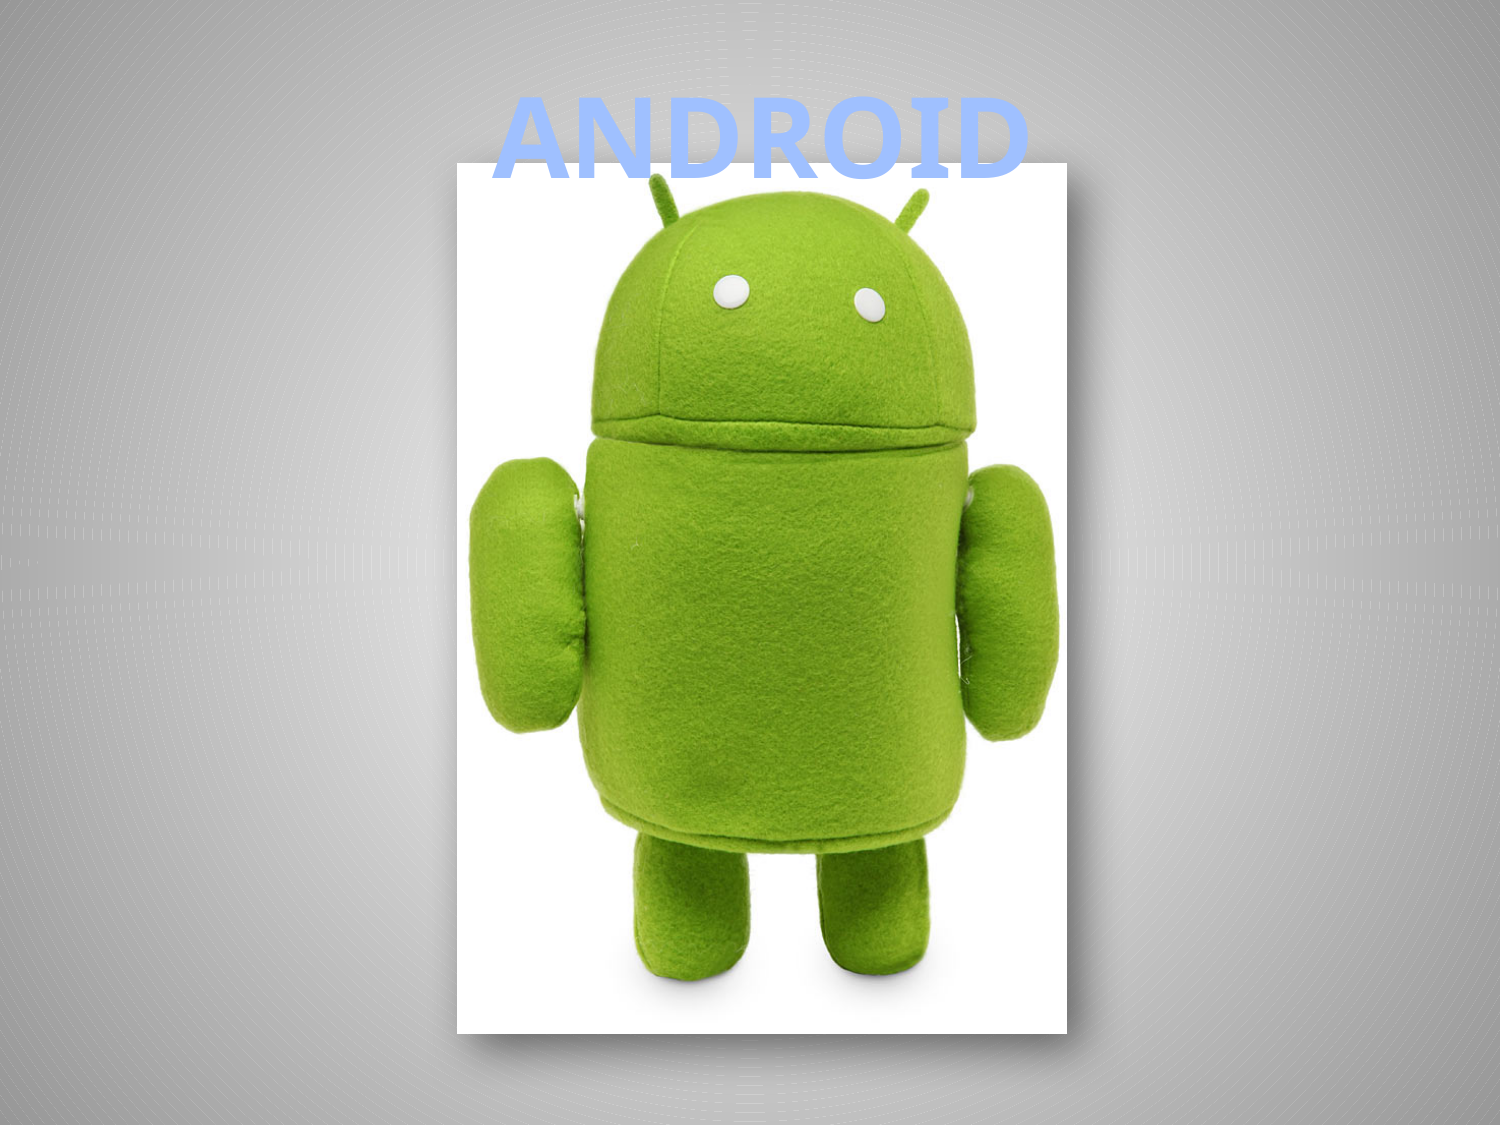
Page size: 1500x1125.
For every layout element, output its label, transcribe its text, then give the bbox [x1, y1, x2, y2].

text_box ANDROID [477, 58, 1051, 162]
picture [456, 163, 1067, 1035]
